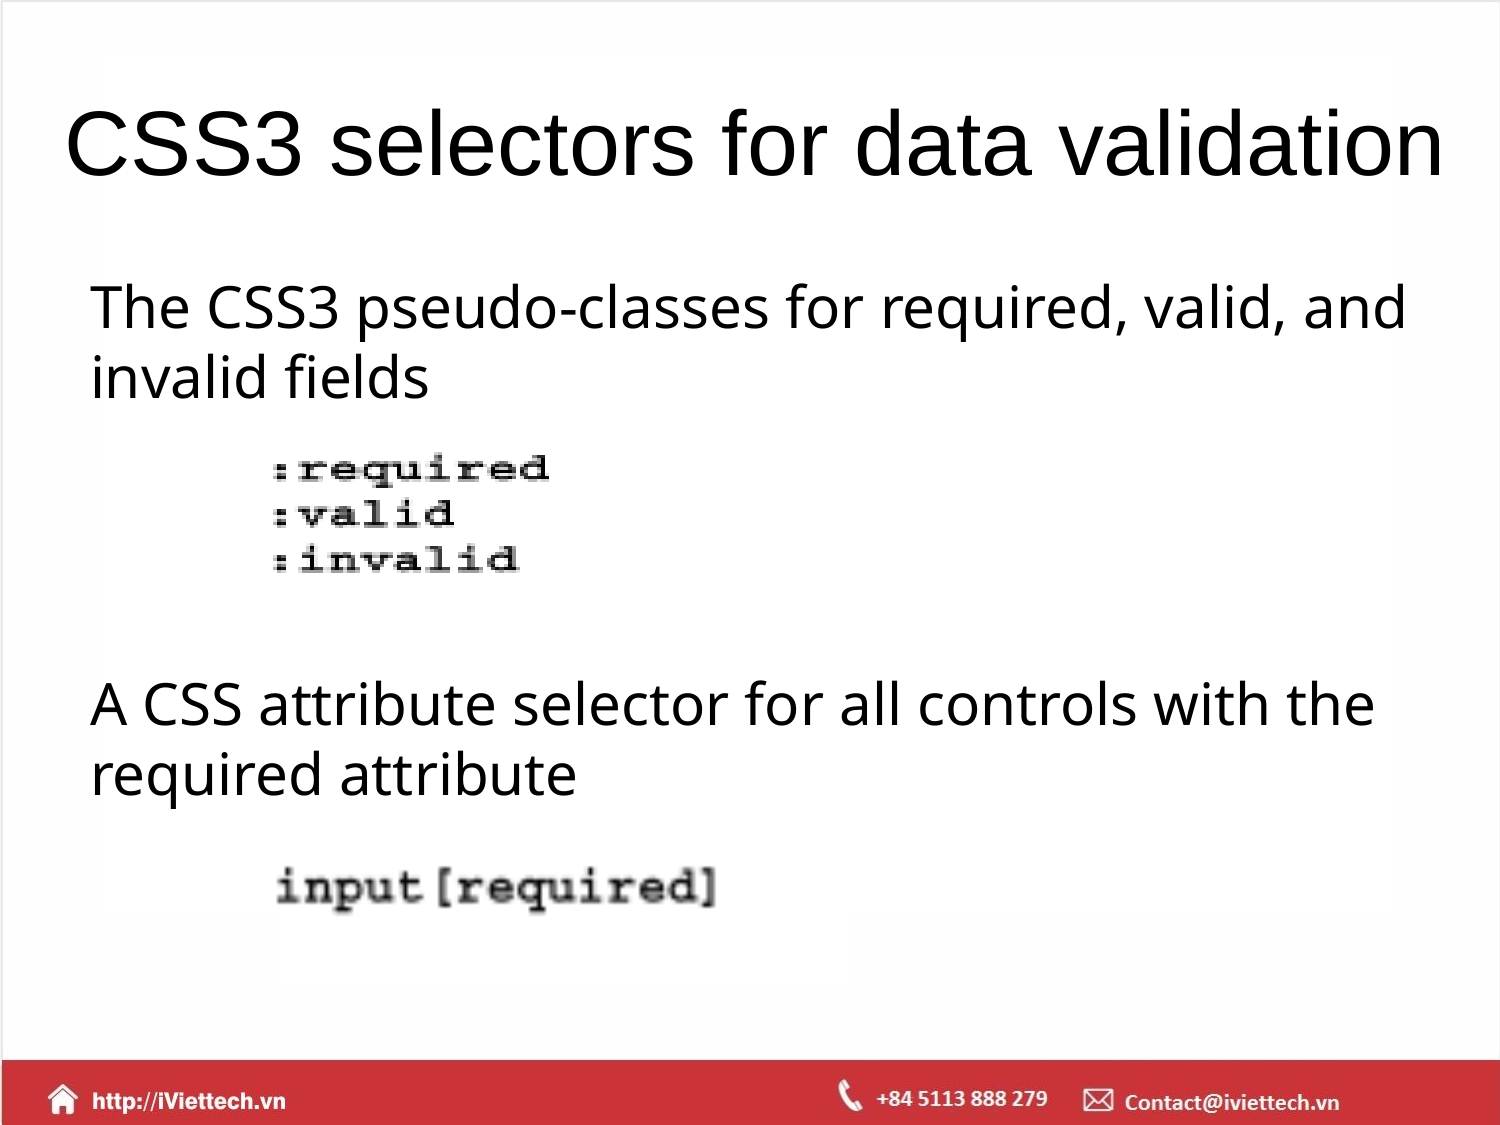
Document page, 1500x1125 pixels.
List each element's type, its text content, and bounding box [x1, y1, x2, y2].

picture [0, 0, 1500, 1125]
list The CSS3 pseudo-classes for required, valid, and invalid fields A CSS attribute selector for all controls with the required attribute [74, 262, 1426, 1006]
title CSS3 selectors for data validation [37, 44, 1476, 233]
